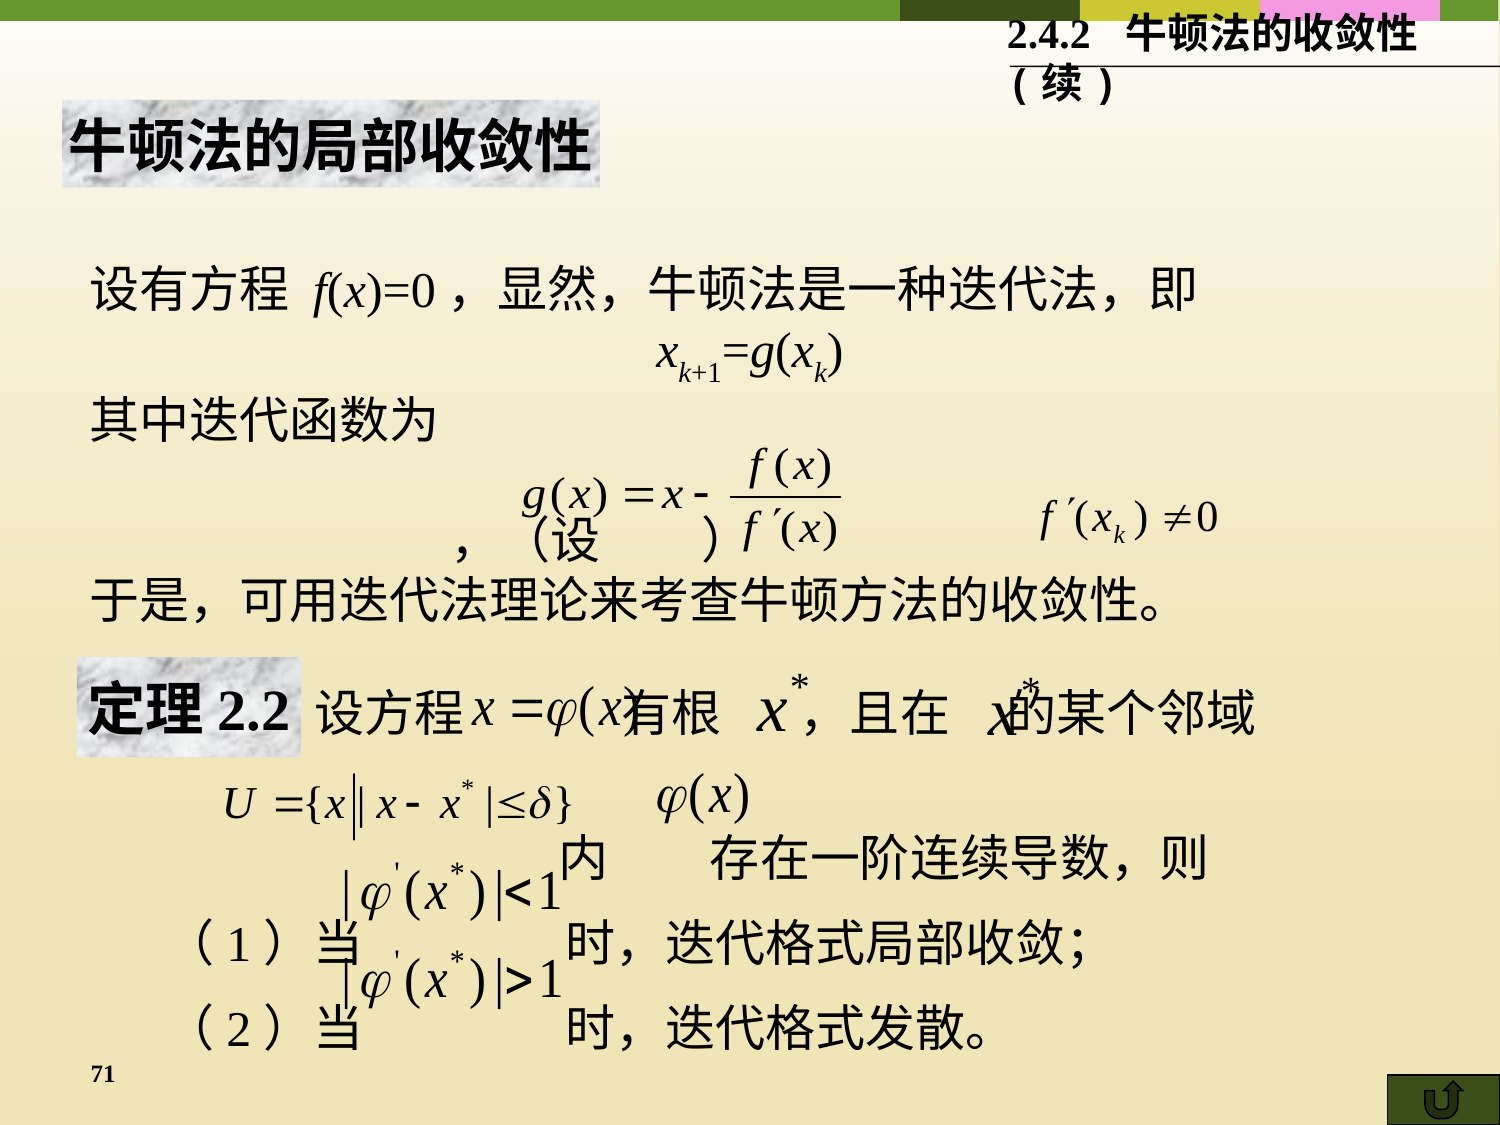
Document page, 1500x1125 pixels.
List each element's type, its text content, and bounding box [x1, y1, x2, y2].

text_box 牛顿法的局部收敛性 [62, 99, 600, 188]
text_box 定理2.2 [76, 657, 149, 758]
text_box [1387, 1074, 1500, 1125]
text_box 设有方程 f(x)=0，显然，牛顿法是一种迭代法，即 xk+1=g(xk) 其中迭代函数为 ，（设 ） 于是，可用迭代法理论来考查牛顿方法的收敛性。 [74, 249, 1425, 636]
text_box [149, 656, 1401, 1022]
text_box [64, 100, 598, 110]
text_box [1024, 486, 1226, 555]
text_box 2.4.2 牛顿法的收敛性(续) [992, 0, 1500, 115]
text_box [79, 658, 149, 669]
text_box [511, 436, 851, 561]
slide_number 71 [75, 1042, 426, 1103]
